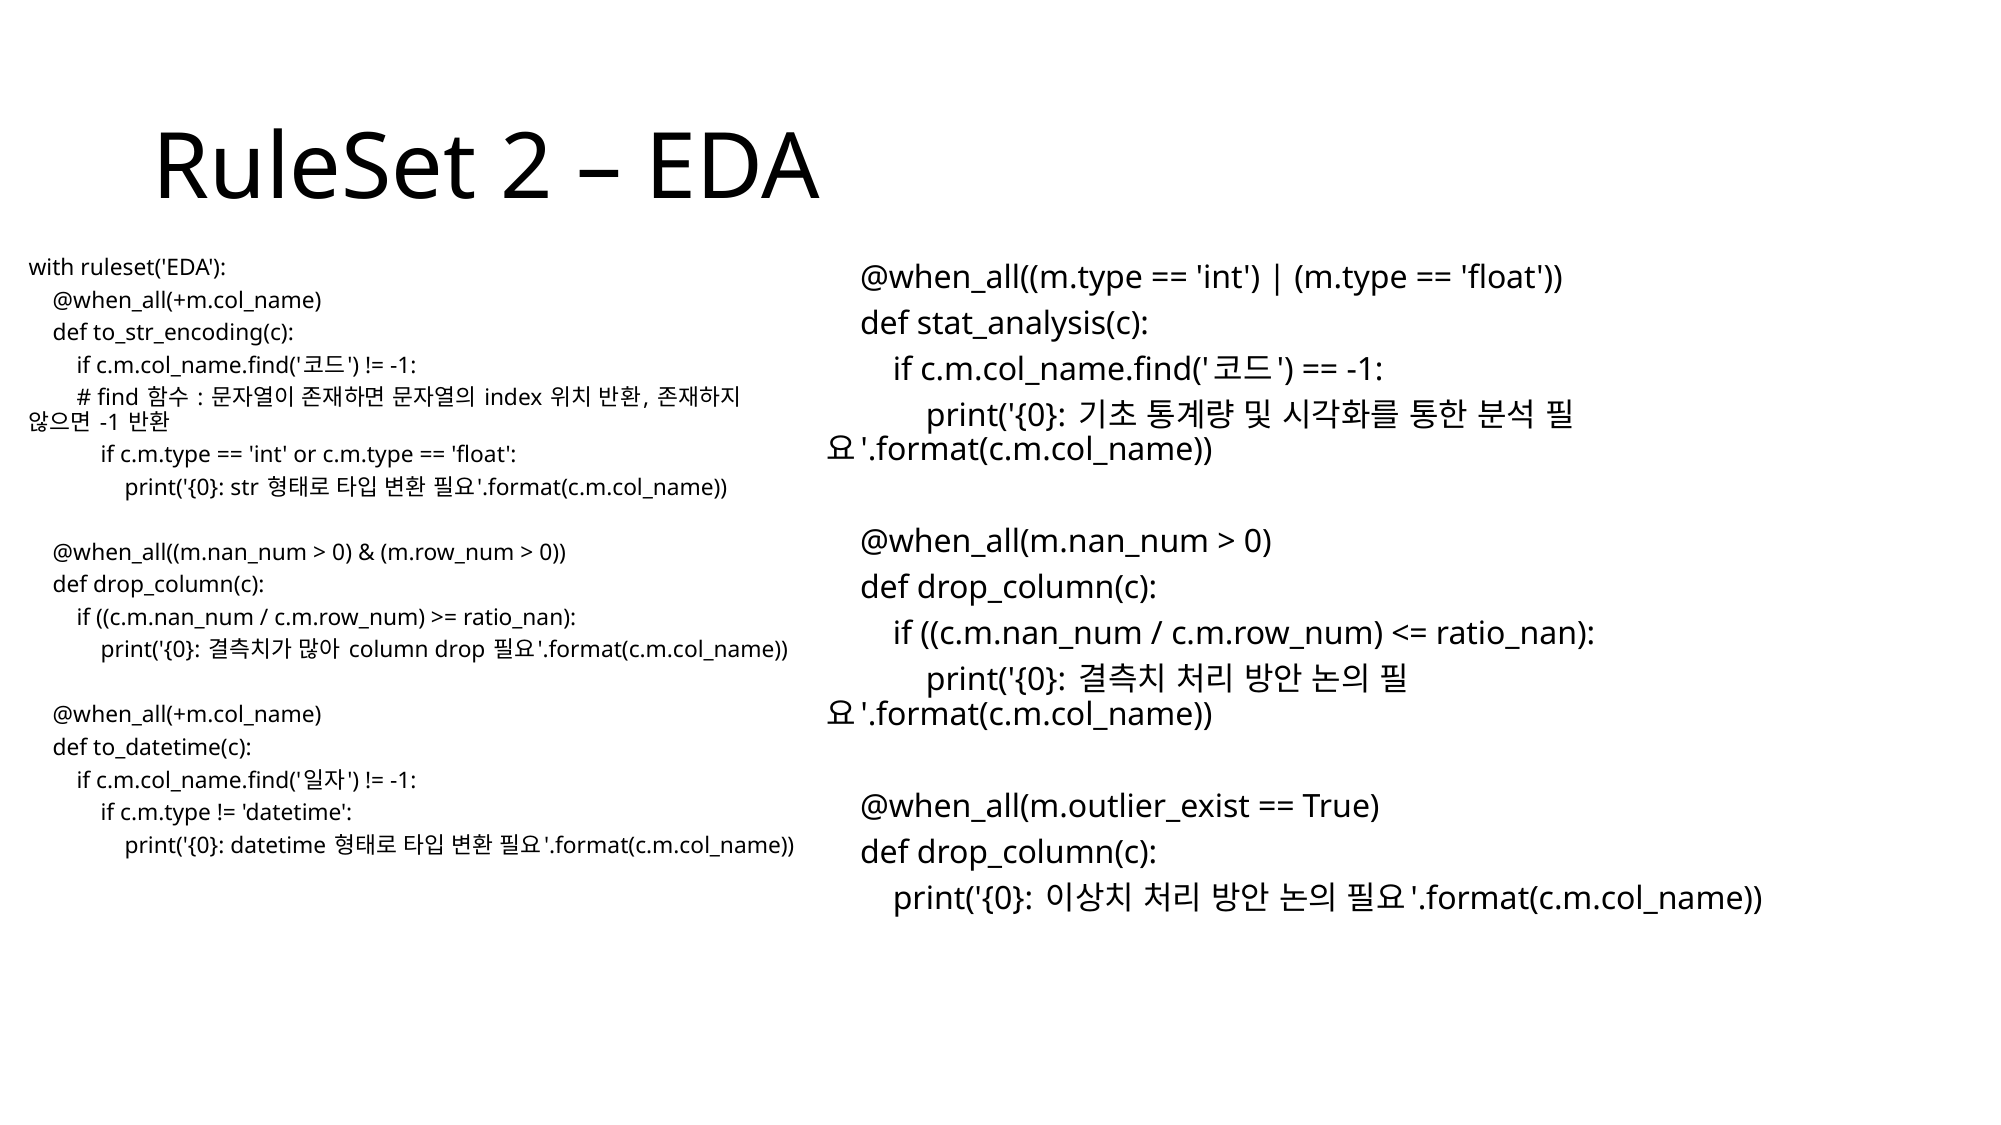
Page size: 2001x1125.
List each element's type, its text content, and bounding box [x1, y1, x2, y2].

title RuleSet 2 – EDA [137, 59, 1863, 278]
list with ruleset('EDA'): @when_all(+m.col_name) def to_str_encoding(c): if c.m.col_name.find('코드') != -1: # find 함수 : 문자열이 존재하면 문자열의 index 위치 반환, 존재하지 않으면 -1 반환 if c.m.type == 'int' or c.m.type == 'float': print('{0}: str 형태로 타입 변환 필요'.format(c.m.col_name)) @when_all((m.nan_num > 0) & (m.row_num > 0)) def drop_column(c): if ((c.m.nan_num / c.m.row_num) >= ratio_nan): print('{0}: 결측치가 많아 column drop 필요'.format(c.m.col_name)) @when_all(+m.col_name) def to_datetime(c): if c.m.col_name.find('일자') != -1: if c.m.type != 'datetime': print('{0}: datetime 형태로 타입 변환 필요'.format(c.m.col_name)) [13, 248, 812, 980]
text_box @when_all((m.type == 'int') | (m.type == 'float')) def stat_analysis(c): if c.m.col_name.find('코드') == -1: print('{0}: 기초 통계량 및 시각화를 통한 분석 필요'.format(c.m.col_name)) @when_all(m.nan_num > 0) def drop_column(c): if ((c.m.nan_num / c.m.row_num) <= ratio_nan): print('{0}: 결측치 처리 방안 논의 필요'.format(c.m.col_name)) @when_all(m.outlier_exist == True) def drop_column(c): print('{0}: 이상치 처리 방안 논의 필요'.format(c.m.col_name)) [811, 203, 1780, 969]
